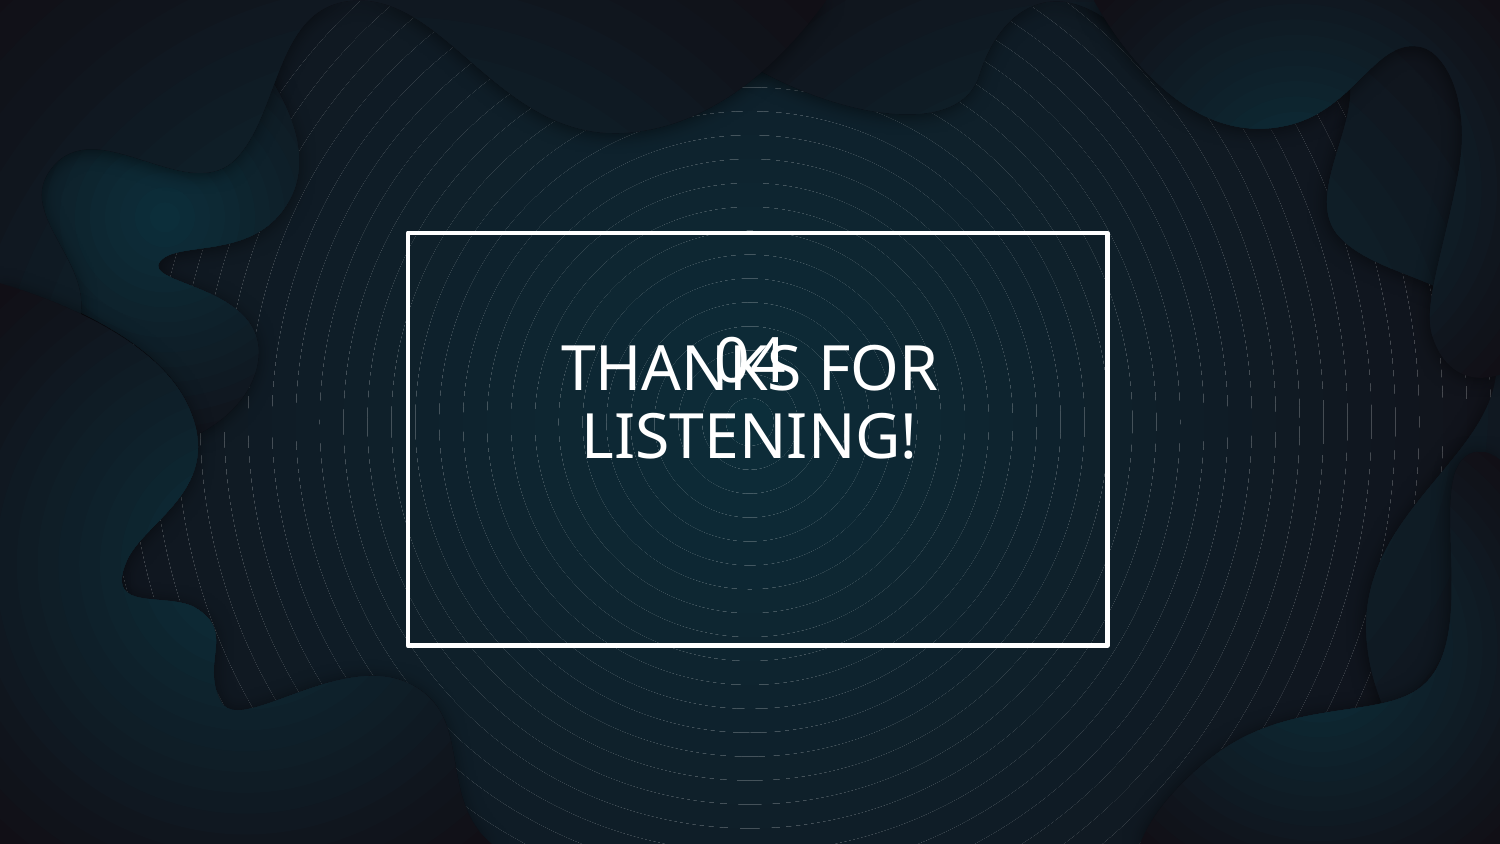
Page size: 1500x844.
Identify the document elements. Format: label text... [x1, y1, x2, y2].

title 04 [462, 325, 1038, 402]
title THANKS FOR LISTENING! [462, 402, 1038, 478]
